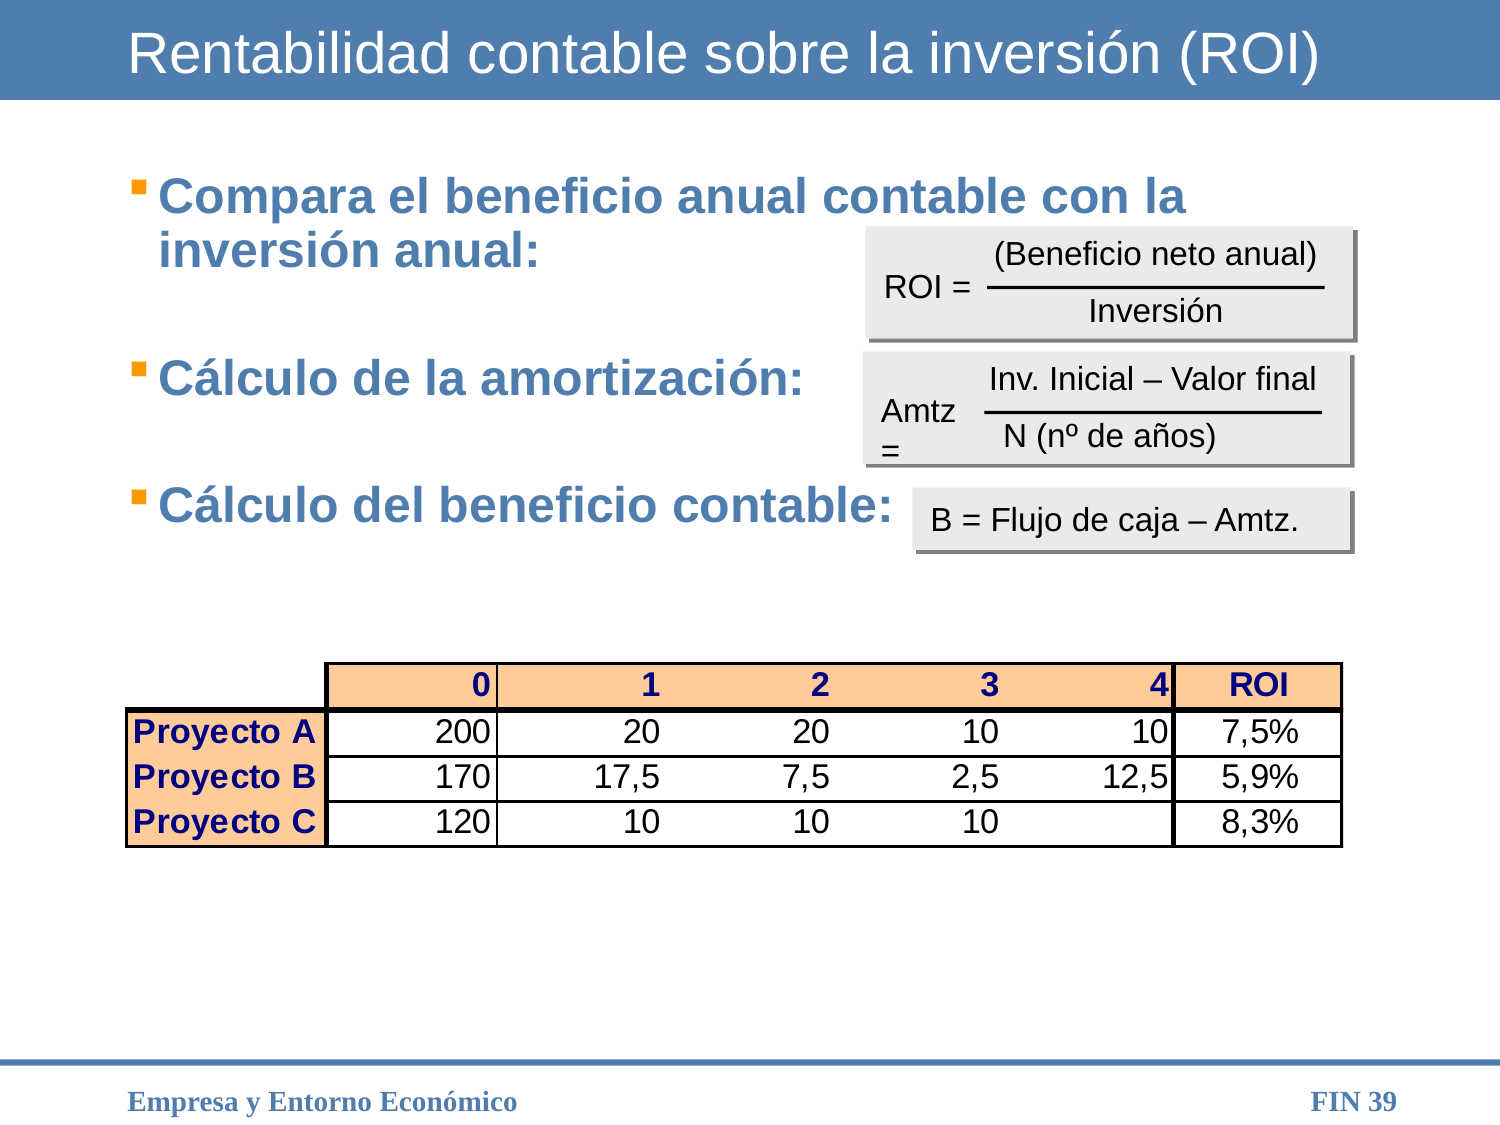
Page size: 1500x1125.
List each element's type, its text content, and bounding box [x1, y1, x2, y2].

list Compara el beneficio anual contable con la inversión anual: Cálculo de la amortización: Cálculo del beneficio contable: [112, 162, 1388, 601]
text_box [912, 487, 1351, 551]
title Rentabilidad contable sobre la inversión (ROI) [112, 0, 1388, 101]
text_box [124, 662, 1347, 851]
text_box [862, 349, 1351, 479]
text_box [865, 224, 1354, 341]
